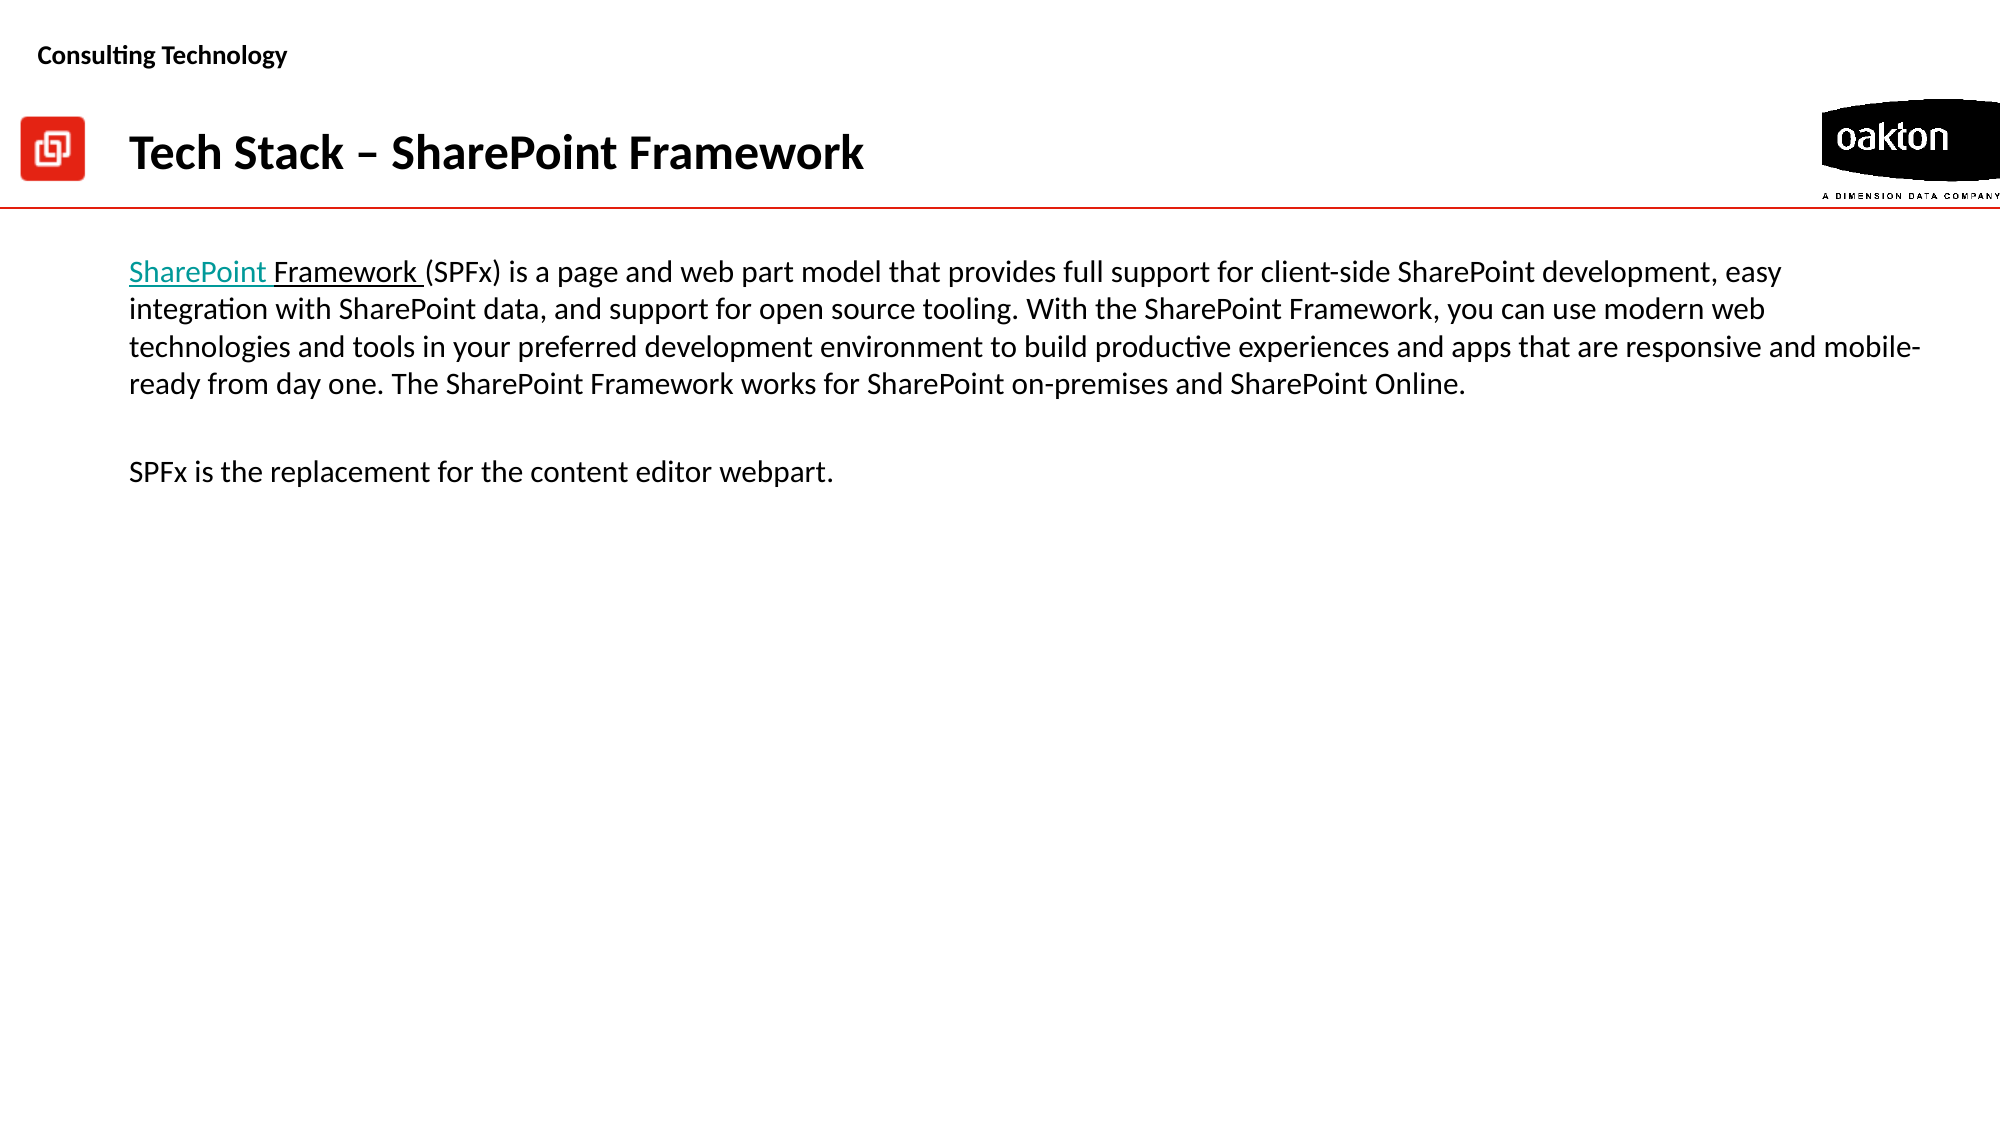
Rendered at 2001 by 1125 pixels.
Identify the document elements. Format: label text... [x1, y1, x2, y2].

title Tech Stack – SharePoint Framework [114, 91, 1850, 209]
list SharePoint Framework (SPFx) is a page and web part model that provides full support for client-side SharePoint development, easy integration with SharePoint data, and support for open source tooling. With the SharePoint Framework, you can use modern web technologies and tools in your preferred development environment to build productive experiences and apps that are responsive and mobile-ready from day one. The SharePoint Framework works for SharePoint on-premises and SharePoint Online. SPFx is the replacement for the content editor webpart. [114, 243, 1945, 1047]
picture [19, 115, 87, 183]
picture [1850, 99, 2000, 199]
